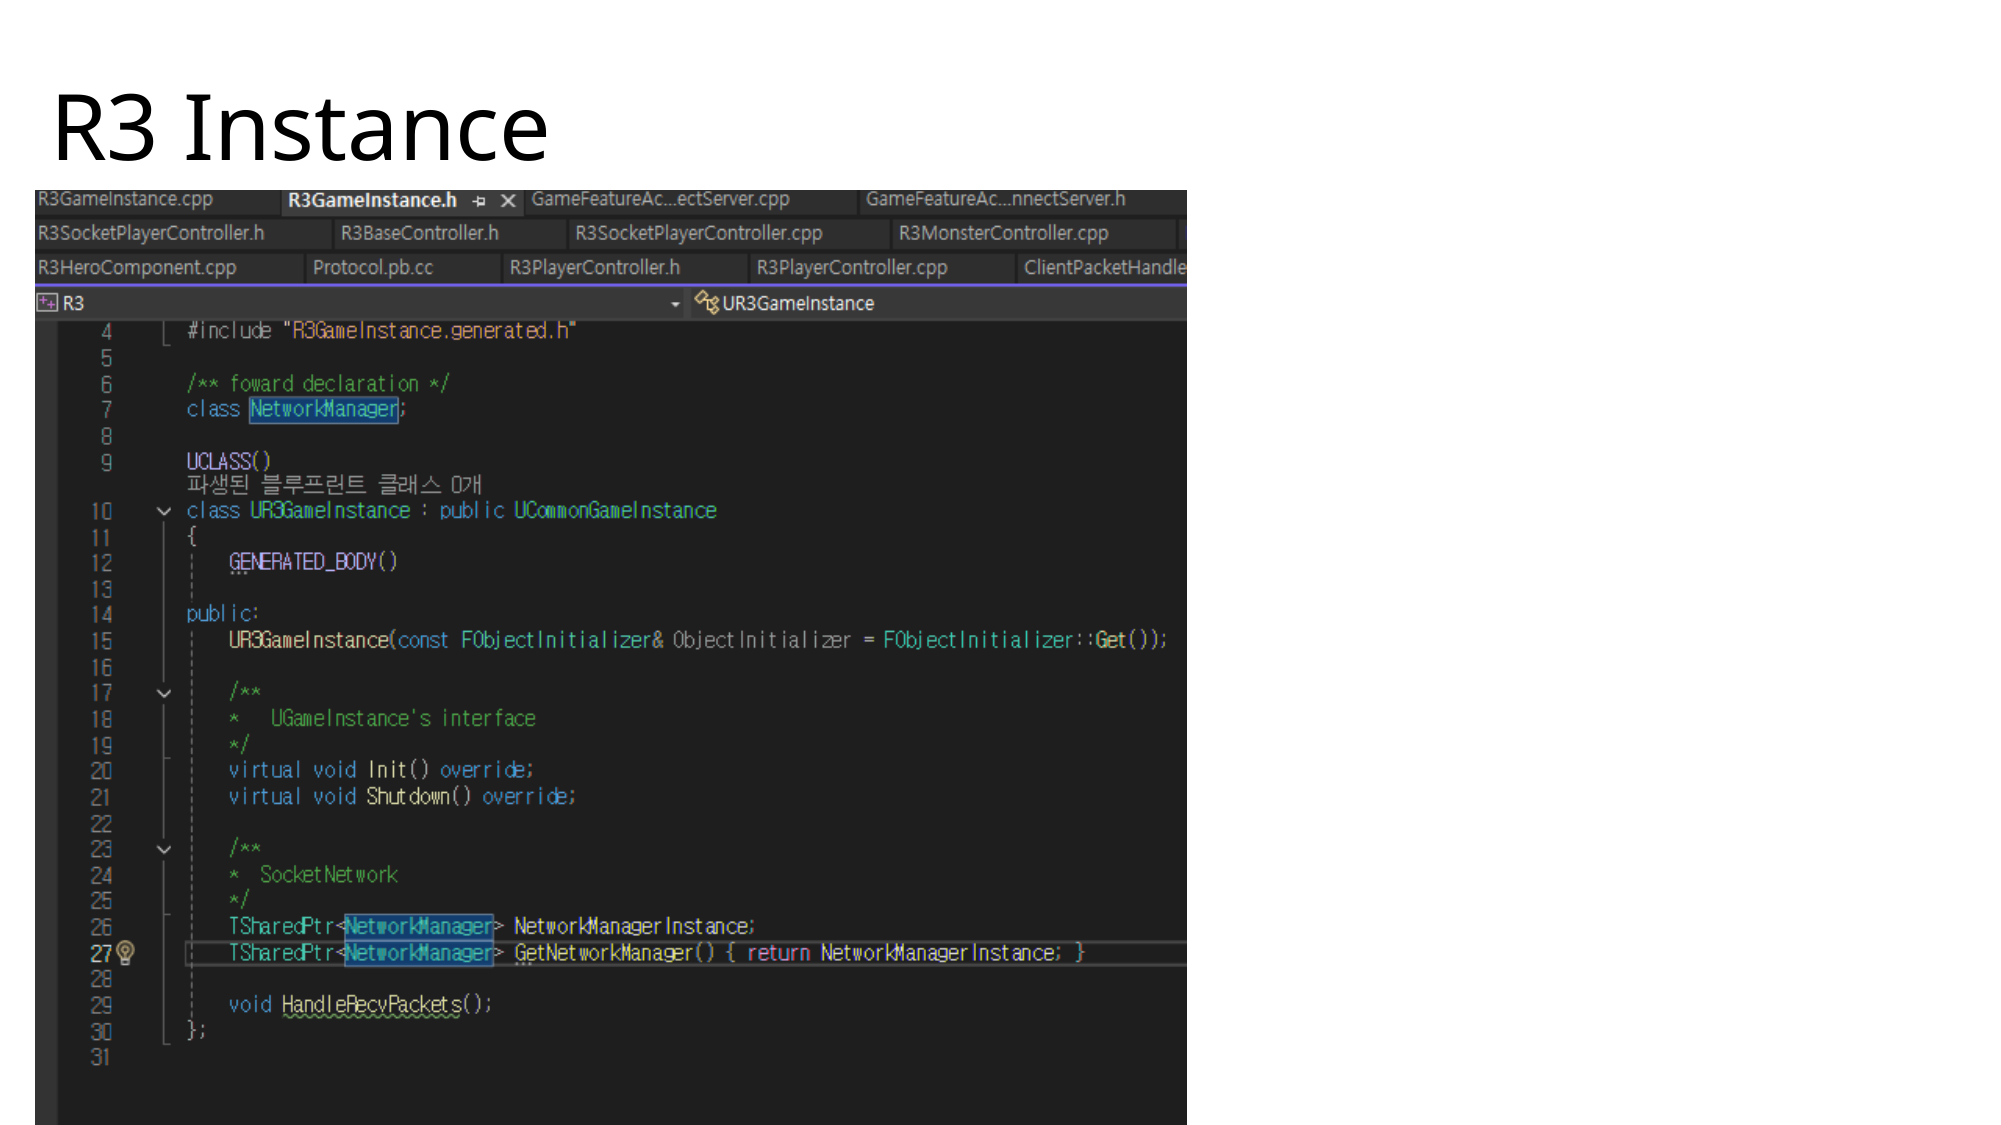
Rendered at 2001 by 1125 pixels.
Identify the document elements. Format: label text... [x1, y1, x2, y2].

title R3 Instance [35, 67, 1760, 195]
picture [34, 190, 1187, 1125]
